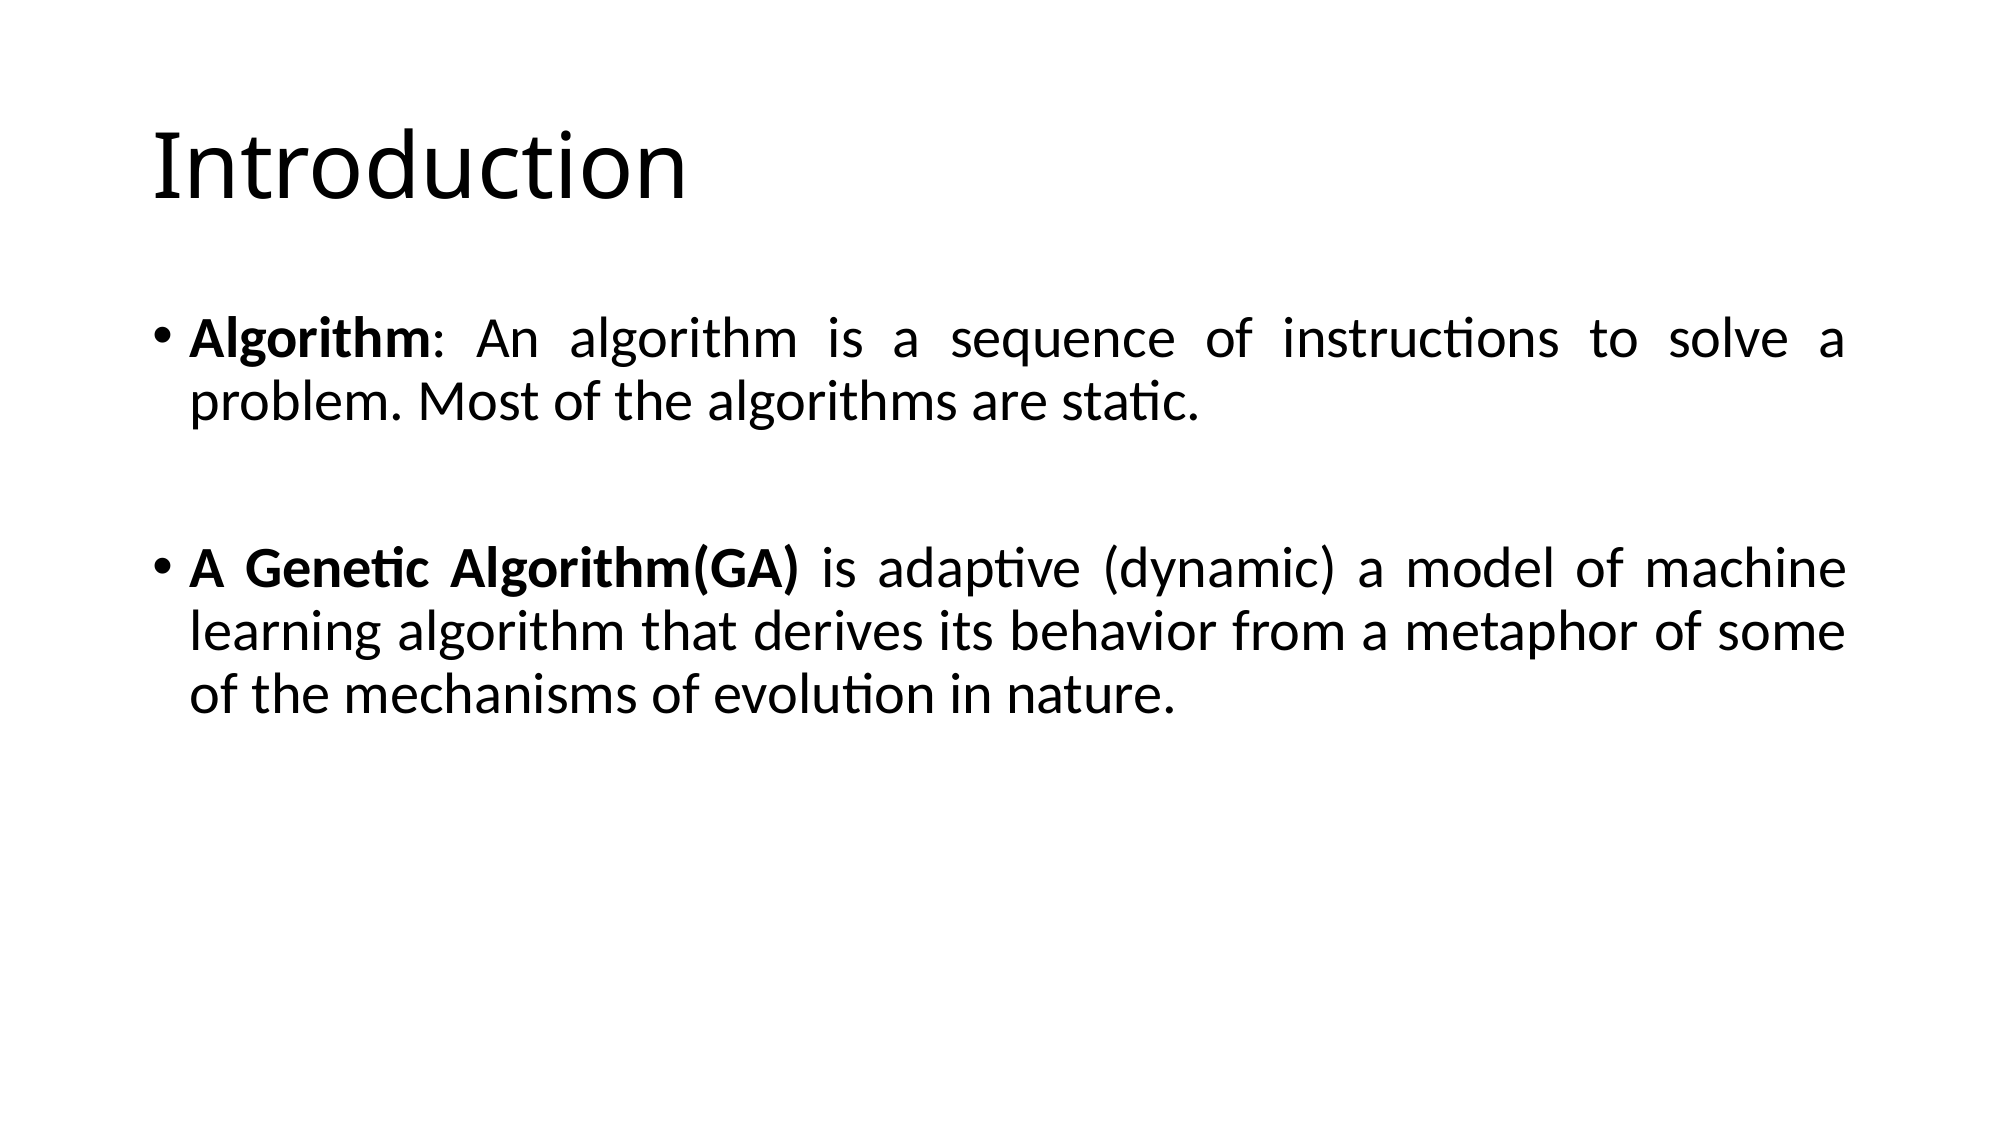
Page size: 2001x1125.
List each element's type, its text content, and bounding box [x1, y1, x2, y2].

list Algorithm: An algorithm is a sequence of instructions to solve a problem. Most of the algorithms are static. A Genetic Algorithm(GA) is adaptive (dynamic) a model of machine learning algorithm that derives its behavior from a metaphor of some of the mechanisms of evolution in nature. [137, 299, 1863, 1014]
title Introduction [137, 59, 1863, 278]
